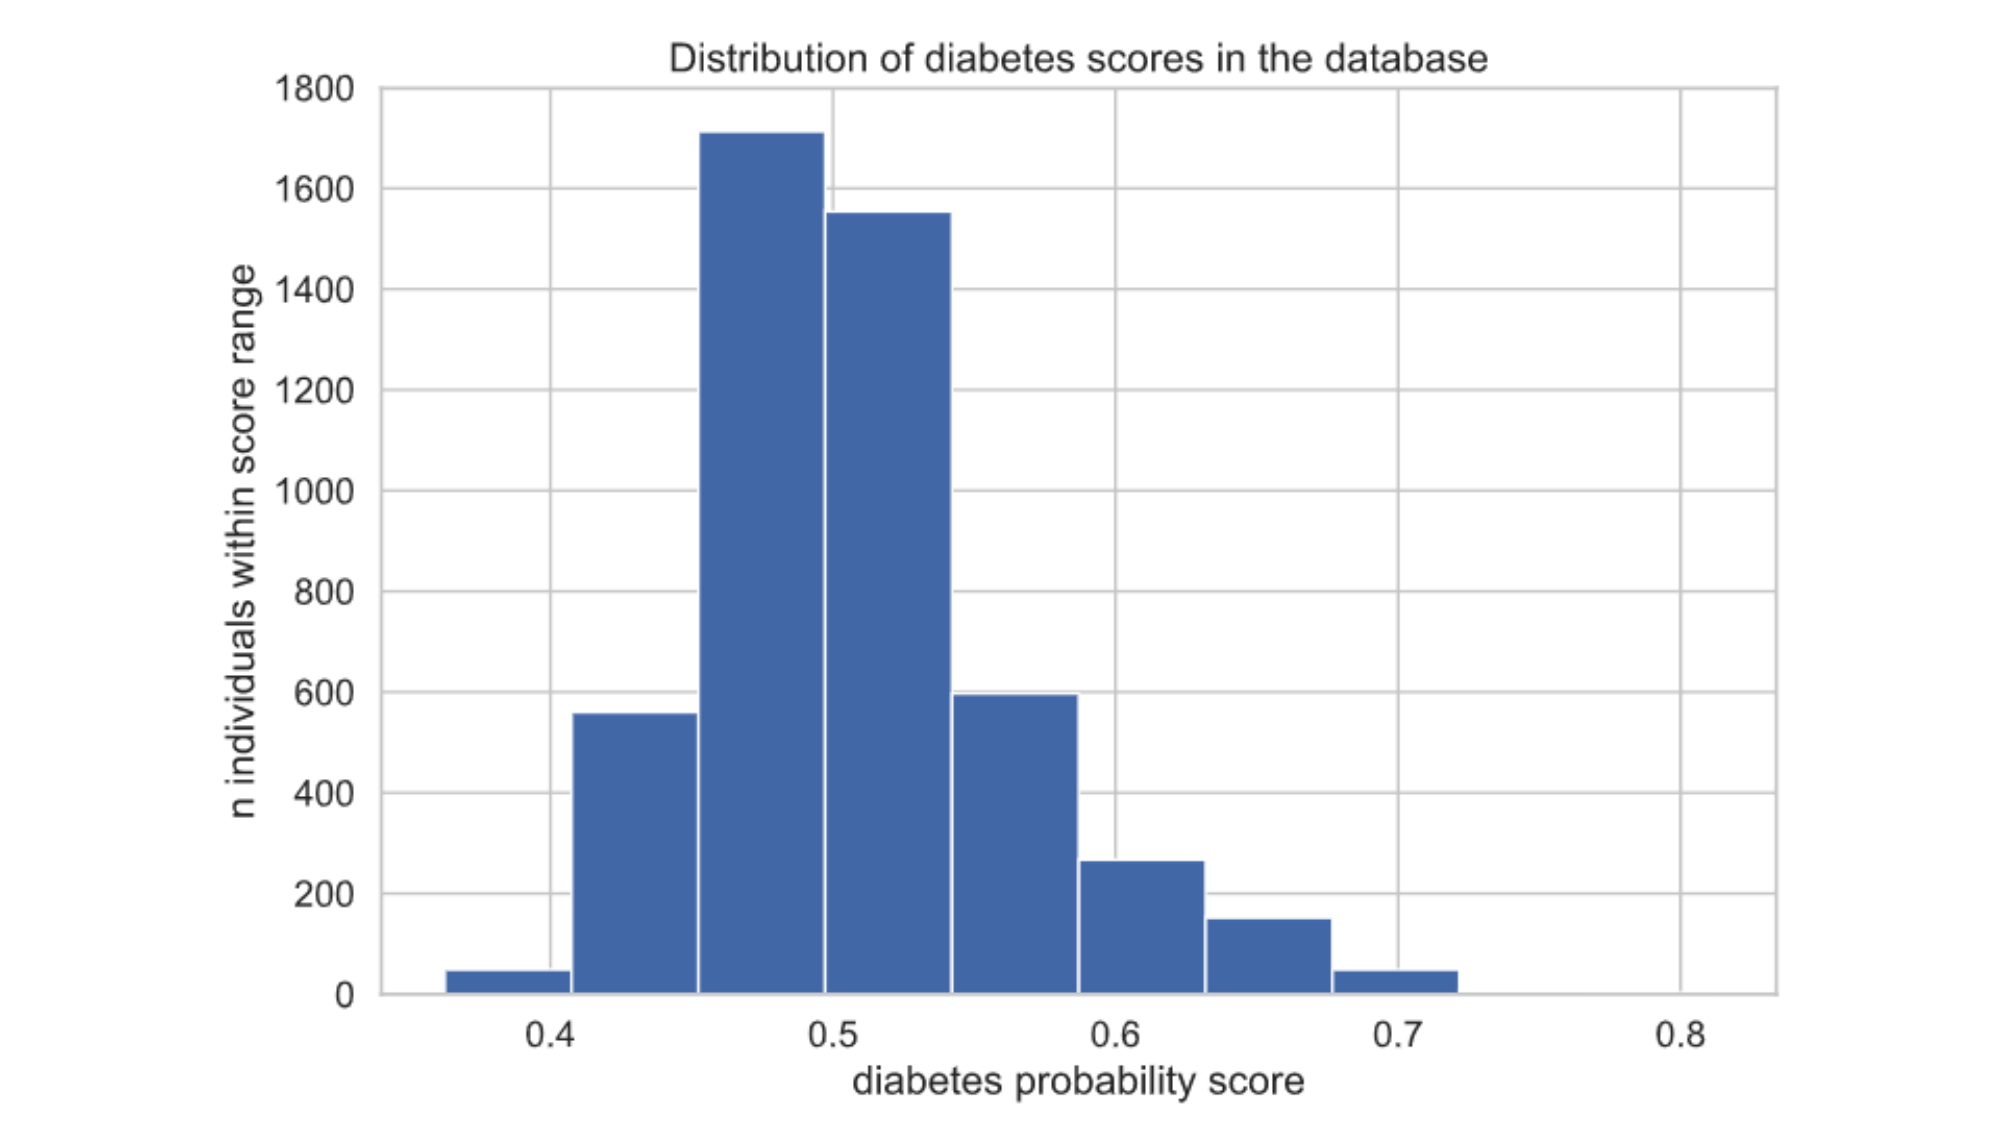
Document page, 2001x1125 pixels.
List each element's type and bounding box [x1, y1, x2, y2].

picture [185, 9, 1815, 1116]
